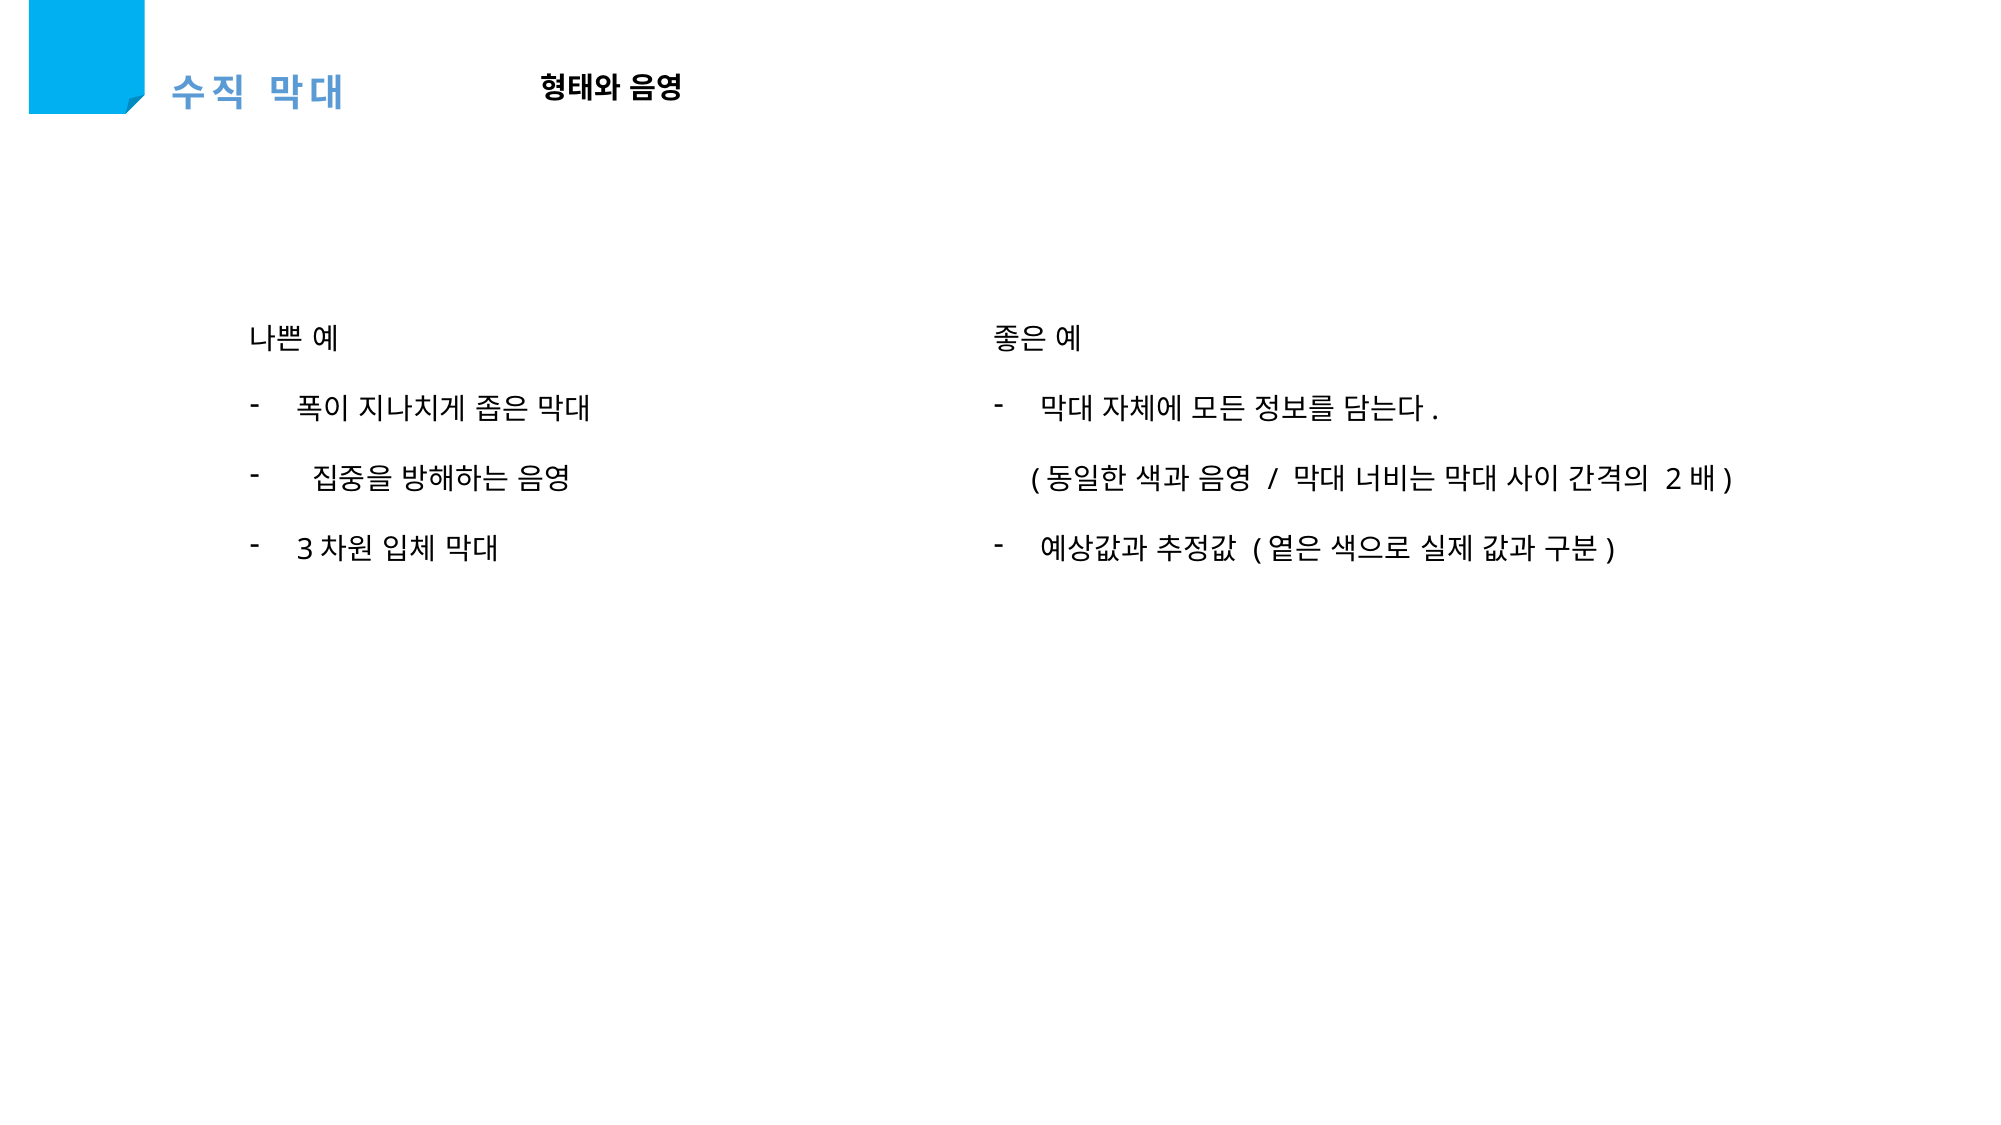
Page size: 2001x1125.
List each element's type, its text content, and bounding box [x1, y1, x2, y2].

text_box 좋은 예 막대 자체에 모든 정보를 담는다. (동일한 색과 음영 / 막대 너비는 막대 사이 간격의 2배) 예상값과 추정값 (옅은 색으로 실제 값과 구분) [978, 278, 1747, 573]
text_box 수직 막대 [156, 39, 360, 122]
text_box 나쁜 예 폭이 지나치게 좁은 막대 집중을 방해하는 음영 3차원 입체 막대 [235, 278, 607, 573]
text_box 형태와 음영 [525, 62, 699, 112]
text_box [27, 0, 148, 115]
